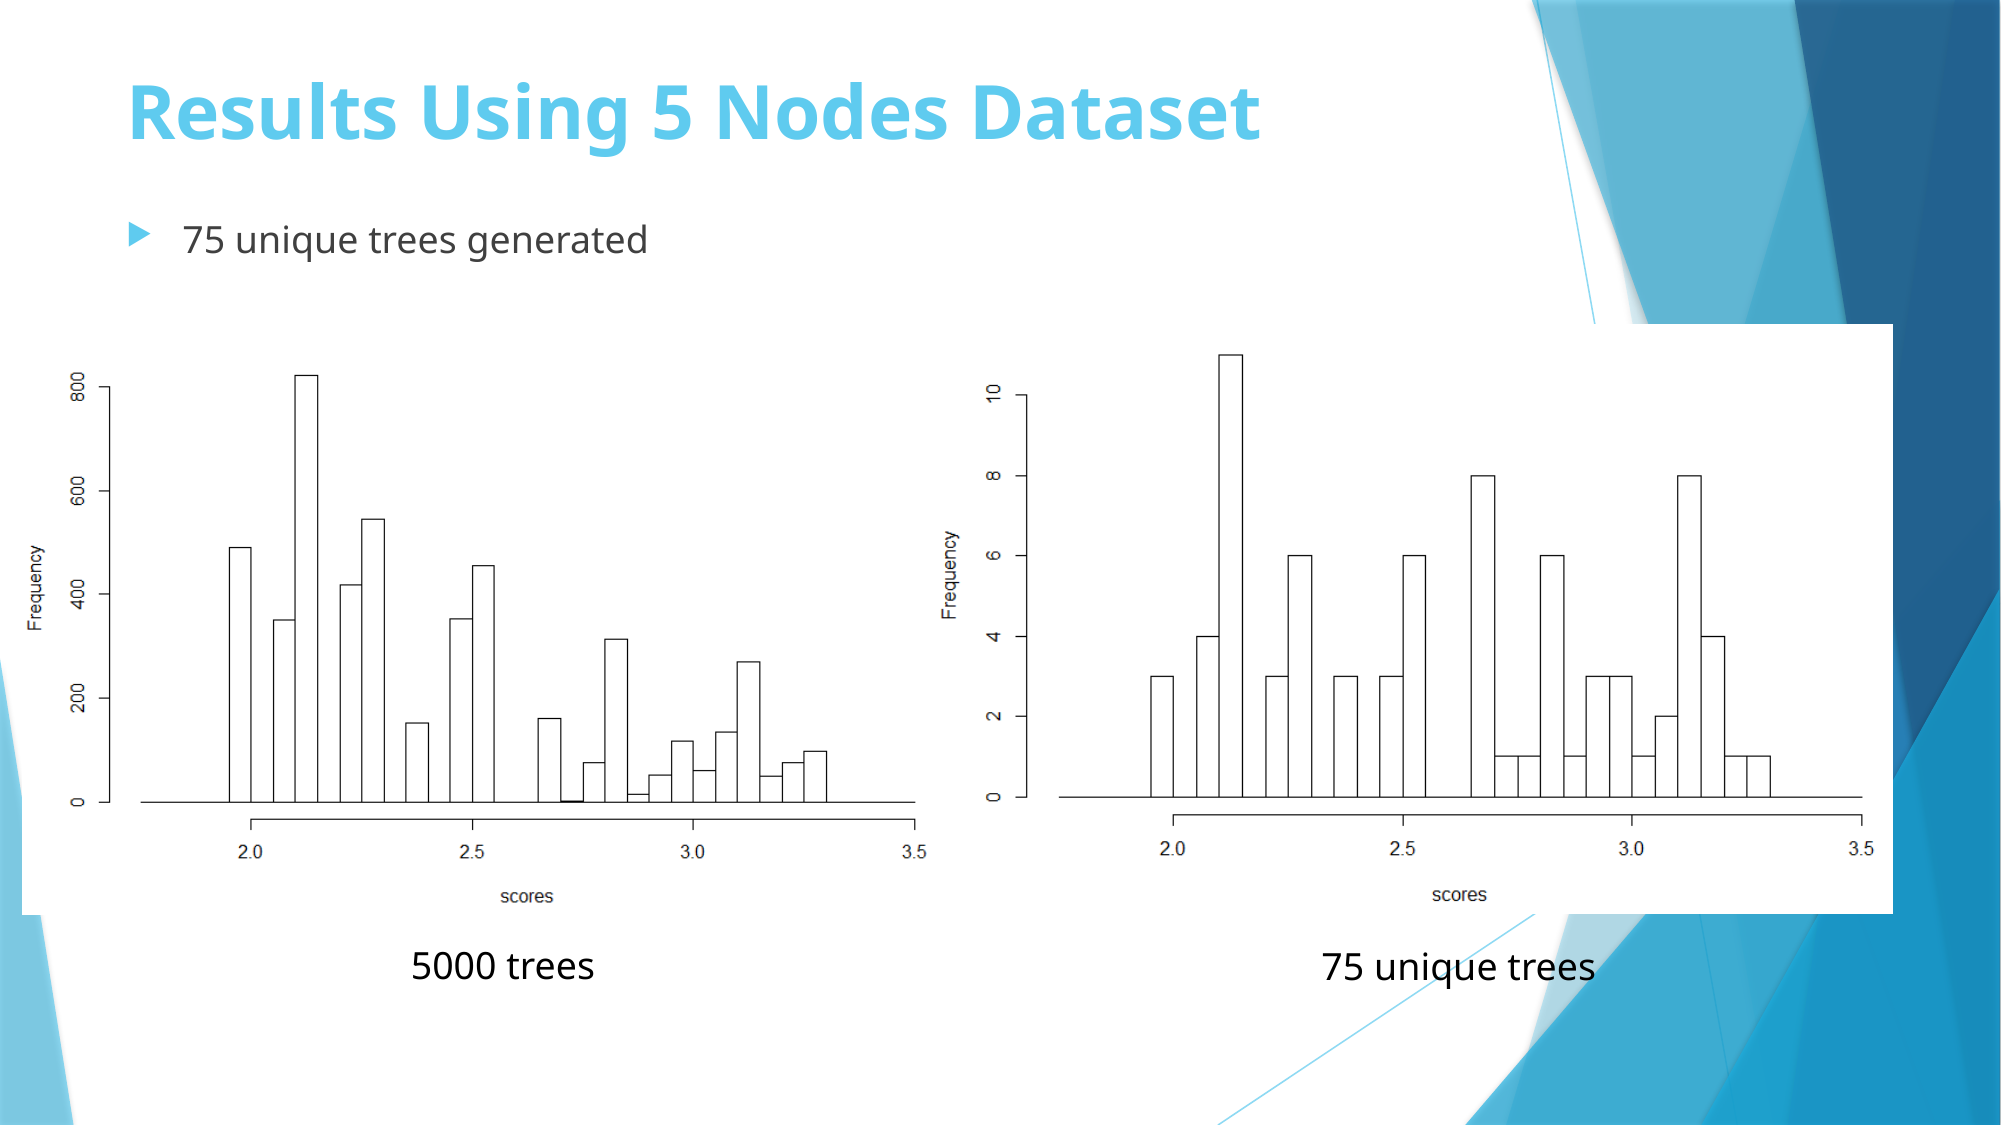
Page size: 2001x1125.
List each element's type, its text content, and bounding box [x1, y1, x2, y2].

list 75 unique trees generated [111, 208, 1277, 313]
picture [21, 323, 1893, 915]
text_box 5000 trees [396, 934, 610, 995]
text_box 75 unique trees [1306, 935, 1612, 996]
title Results Using 5 Nodes Dataset [111, 57, 1522, 274]
